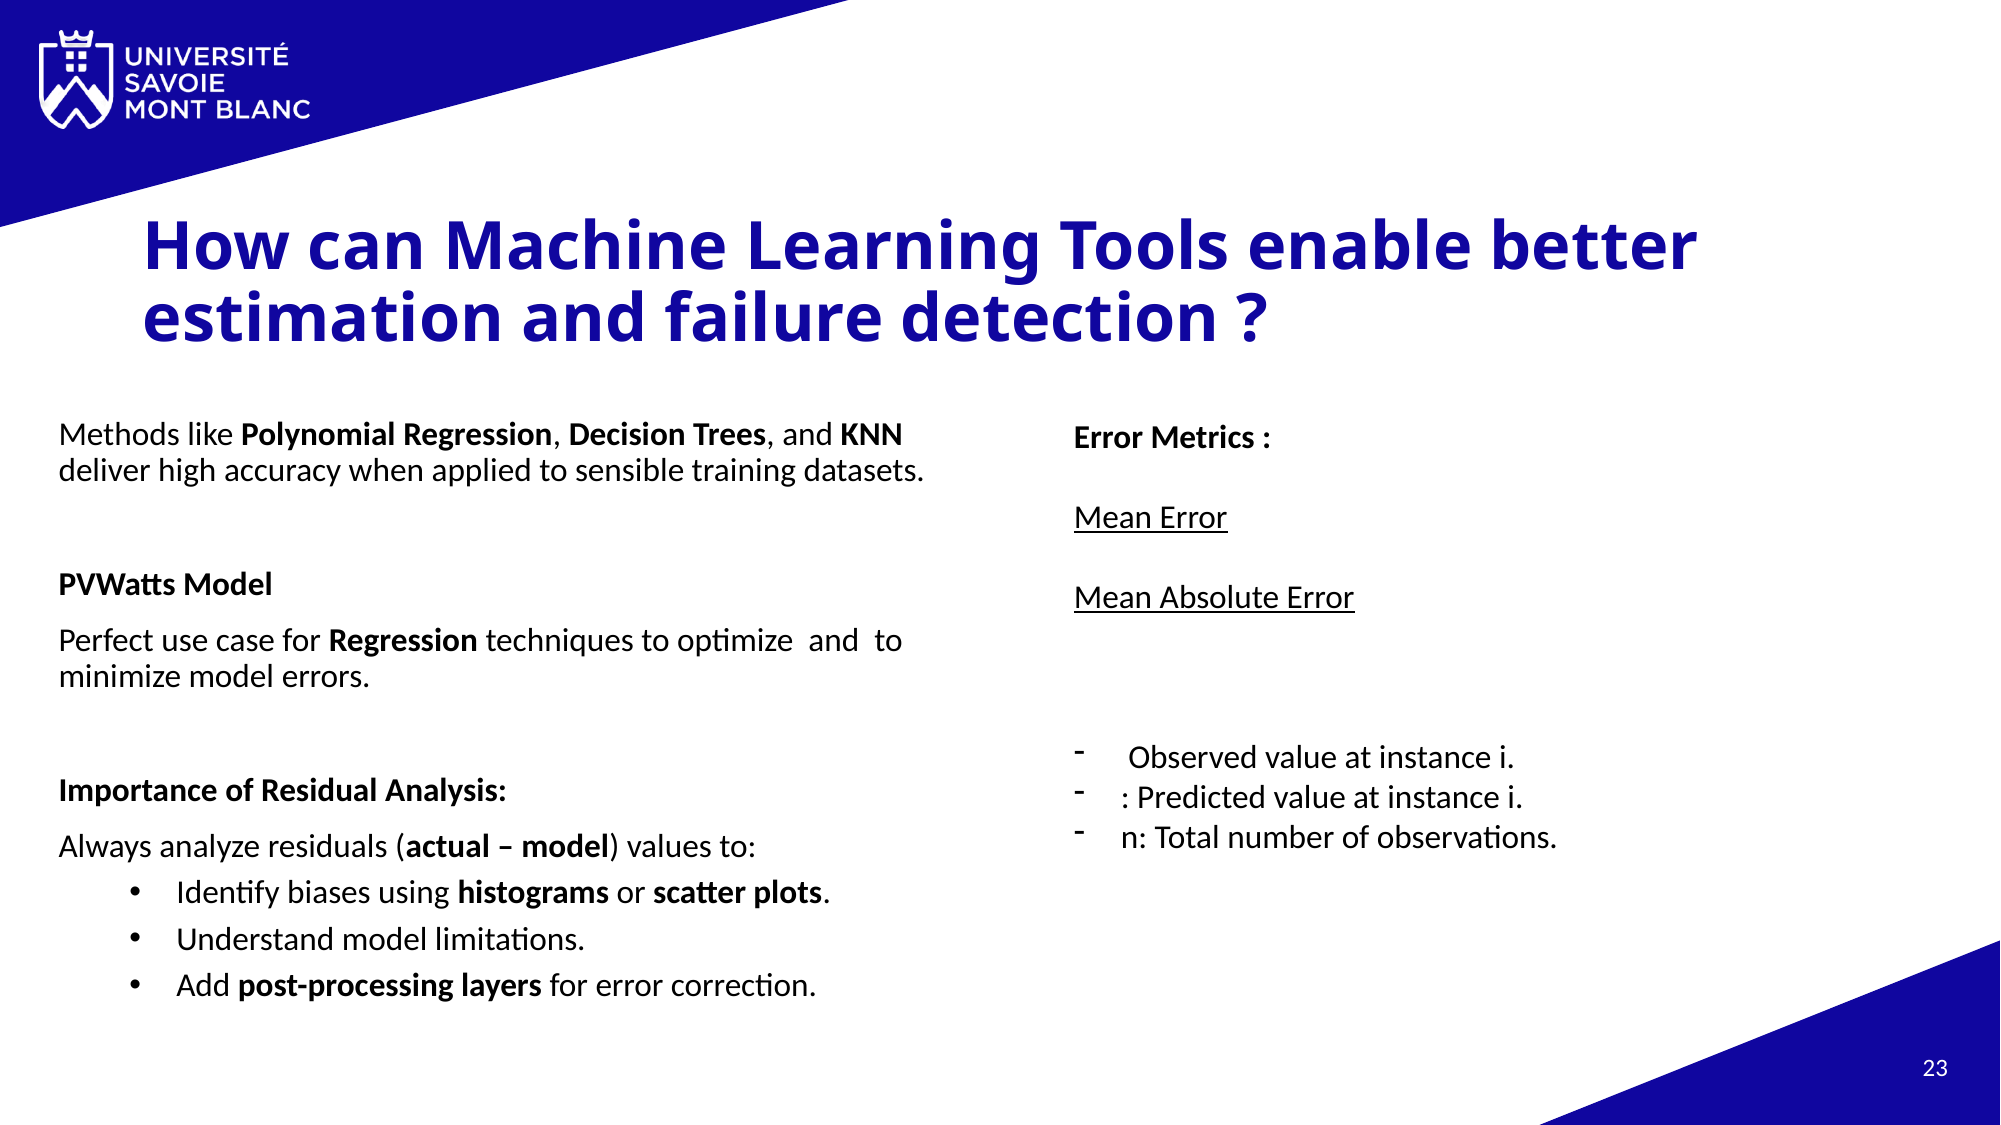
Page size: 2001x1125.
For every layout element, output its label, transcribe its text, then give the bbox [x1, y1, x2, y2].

slide_number 23 [1769, 1037, 1964, 1097]
picture [39, 30, 310, 129]
title How can Machine Learning Tools enable better estimation and failure detection ? [127, 250, 1828, 318]
